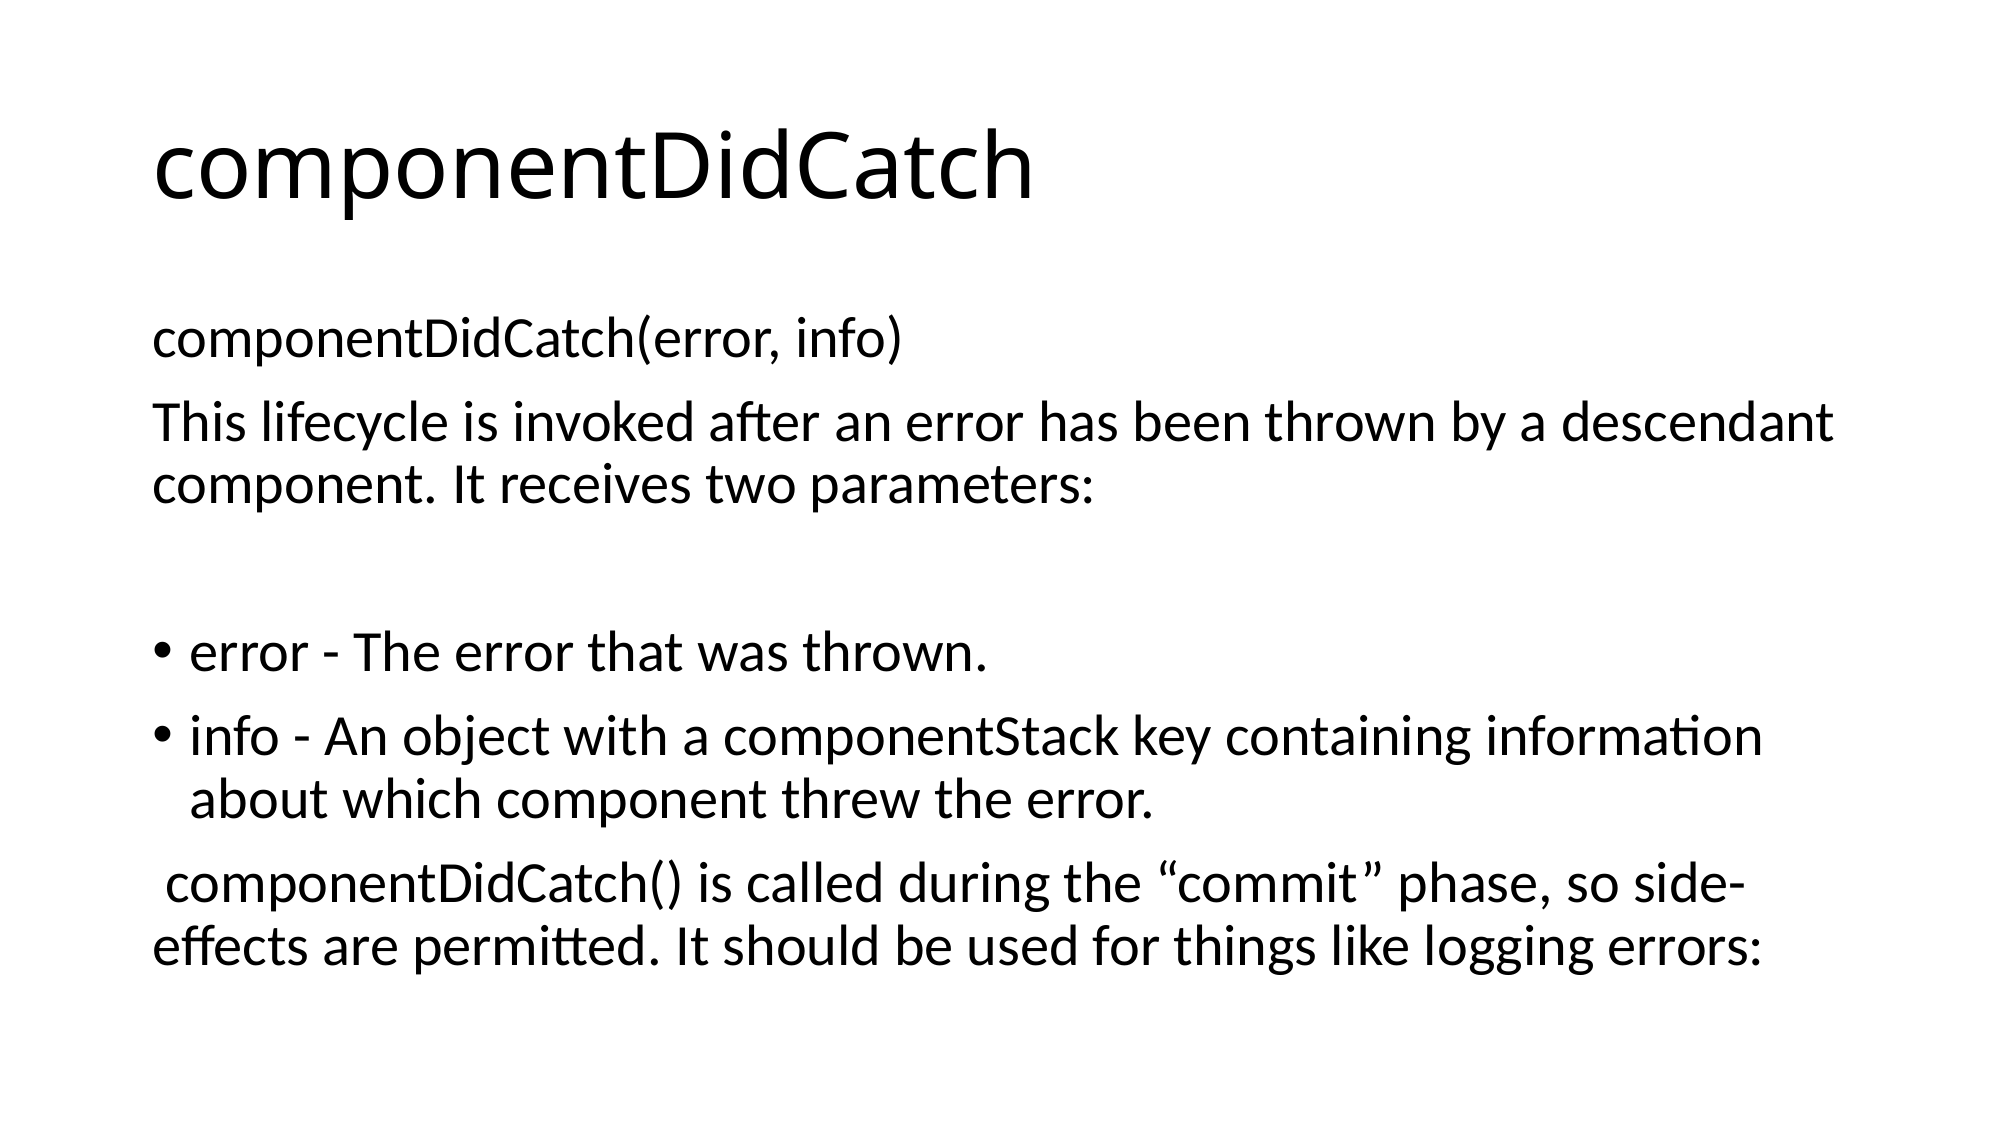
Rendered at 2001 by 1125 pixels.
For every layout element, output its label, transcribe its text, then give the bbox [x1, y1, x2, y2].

list componentDidCatch(error, info) This lifecycle is invoked after an error has been thrown by a descendant component. It receives two parameters: error - The error that was thrown. info - An object with a componentStack key containing information about which component threw the error. componentDidCatch() is called during the “commit” phase, so side-effects are permitted. It should be used for things like logging errors: [137, 299, 1863, 1014]
title componentDidCatch [137, 59, 1863, 278]
